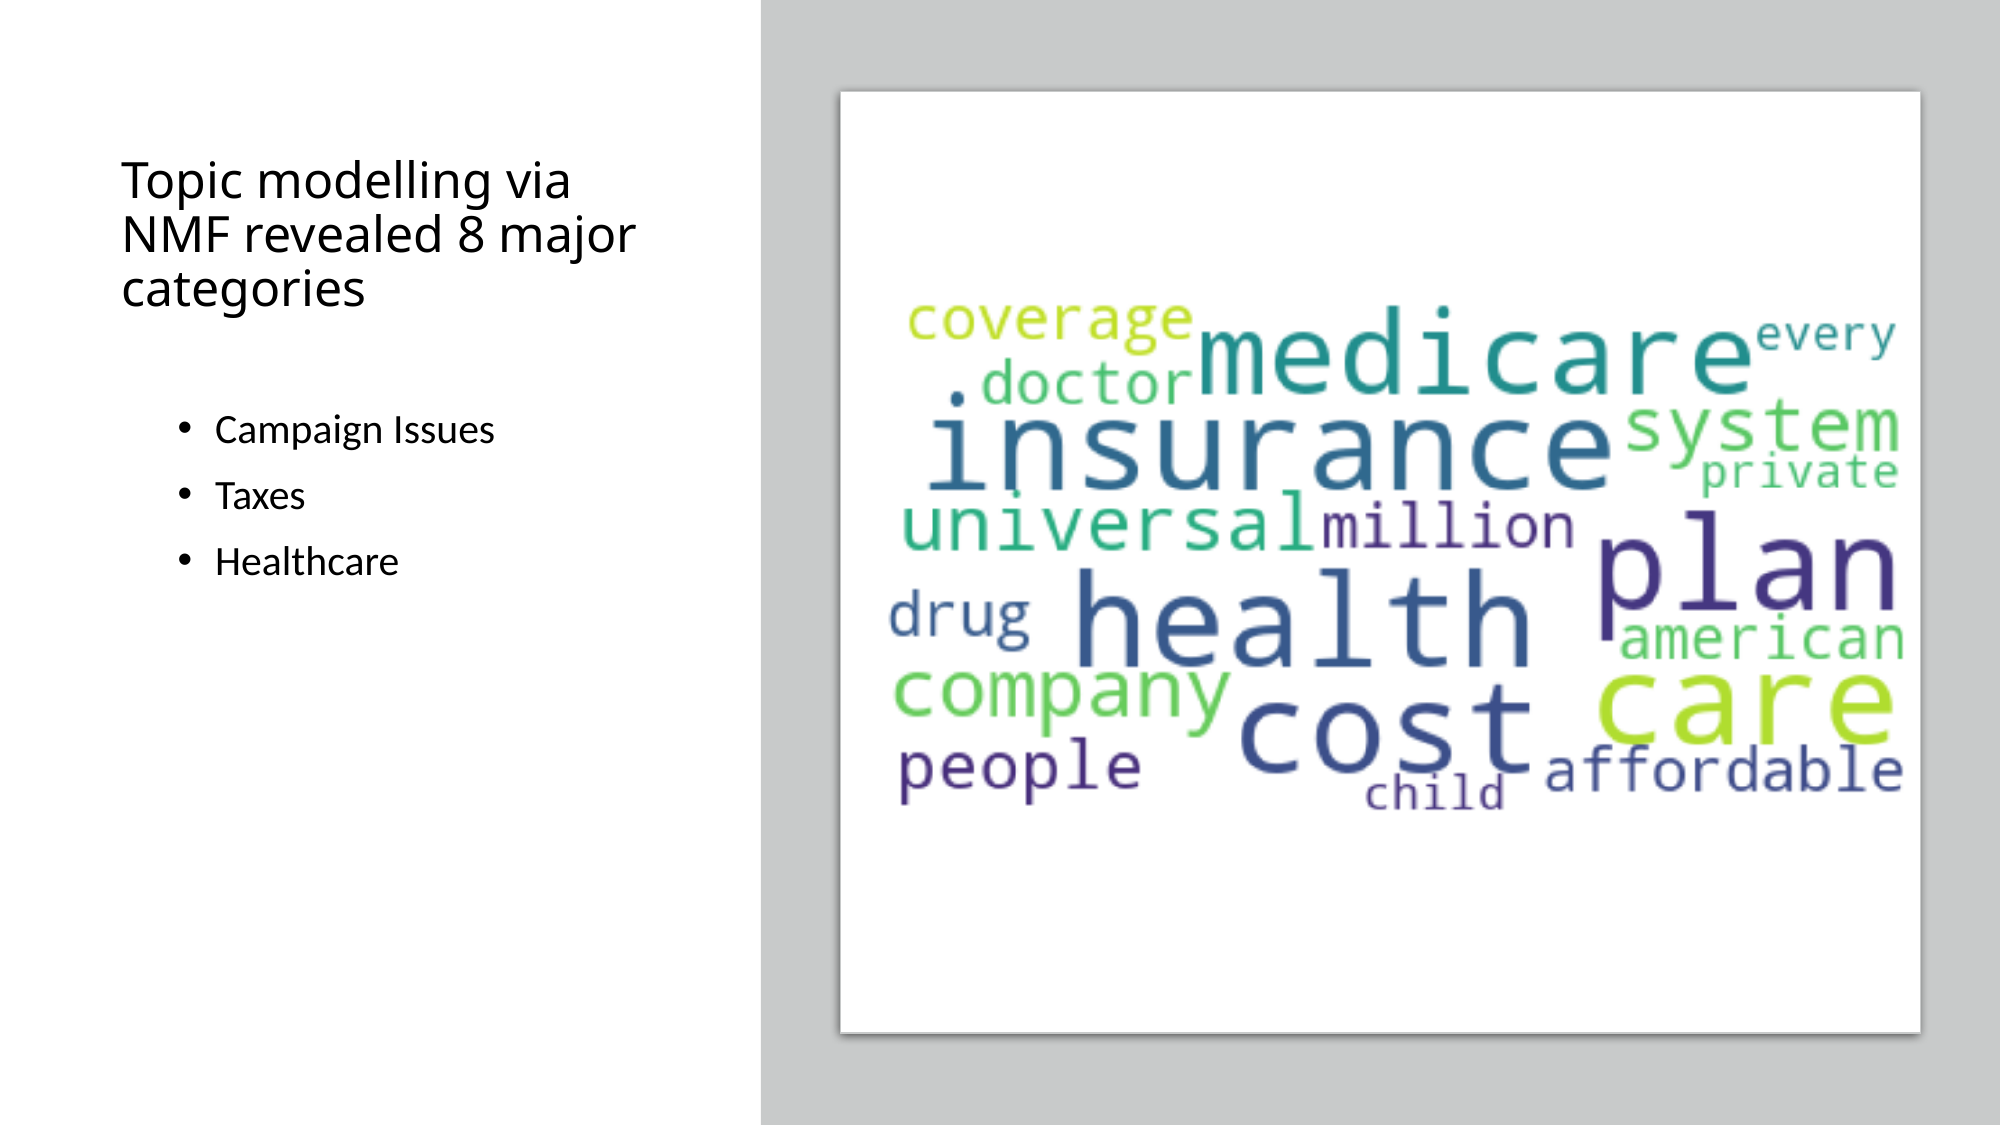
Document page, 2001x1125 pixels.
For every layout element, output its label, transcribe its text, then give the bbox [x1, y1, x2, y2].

text_box [760, 0, 2000, 1125]
title Topic modelling via NMF revealed 8 major categories [106, 103, 682, 370]
text_box [839, 90, 1922, 1034]
picture [871, 296, 1921, 829]
list Campaign Issues Taxes Healthcare [106, 399, 682, 1021]
